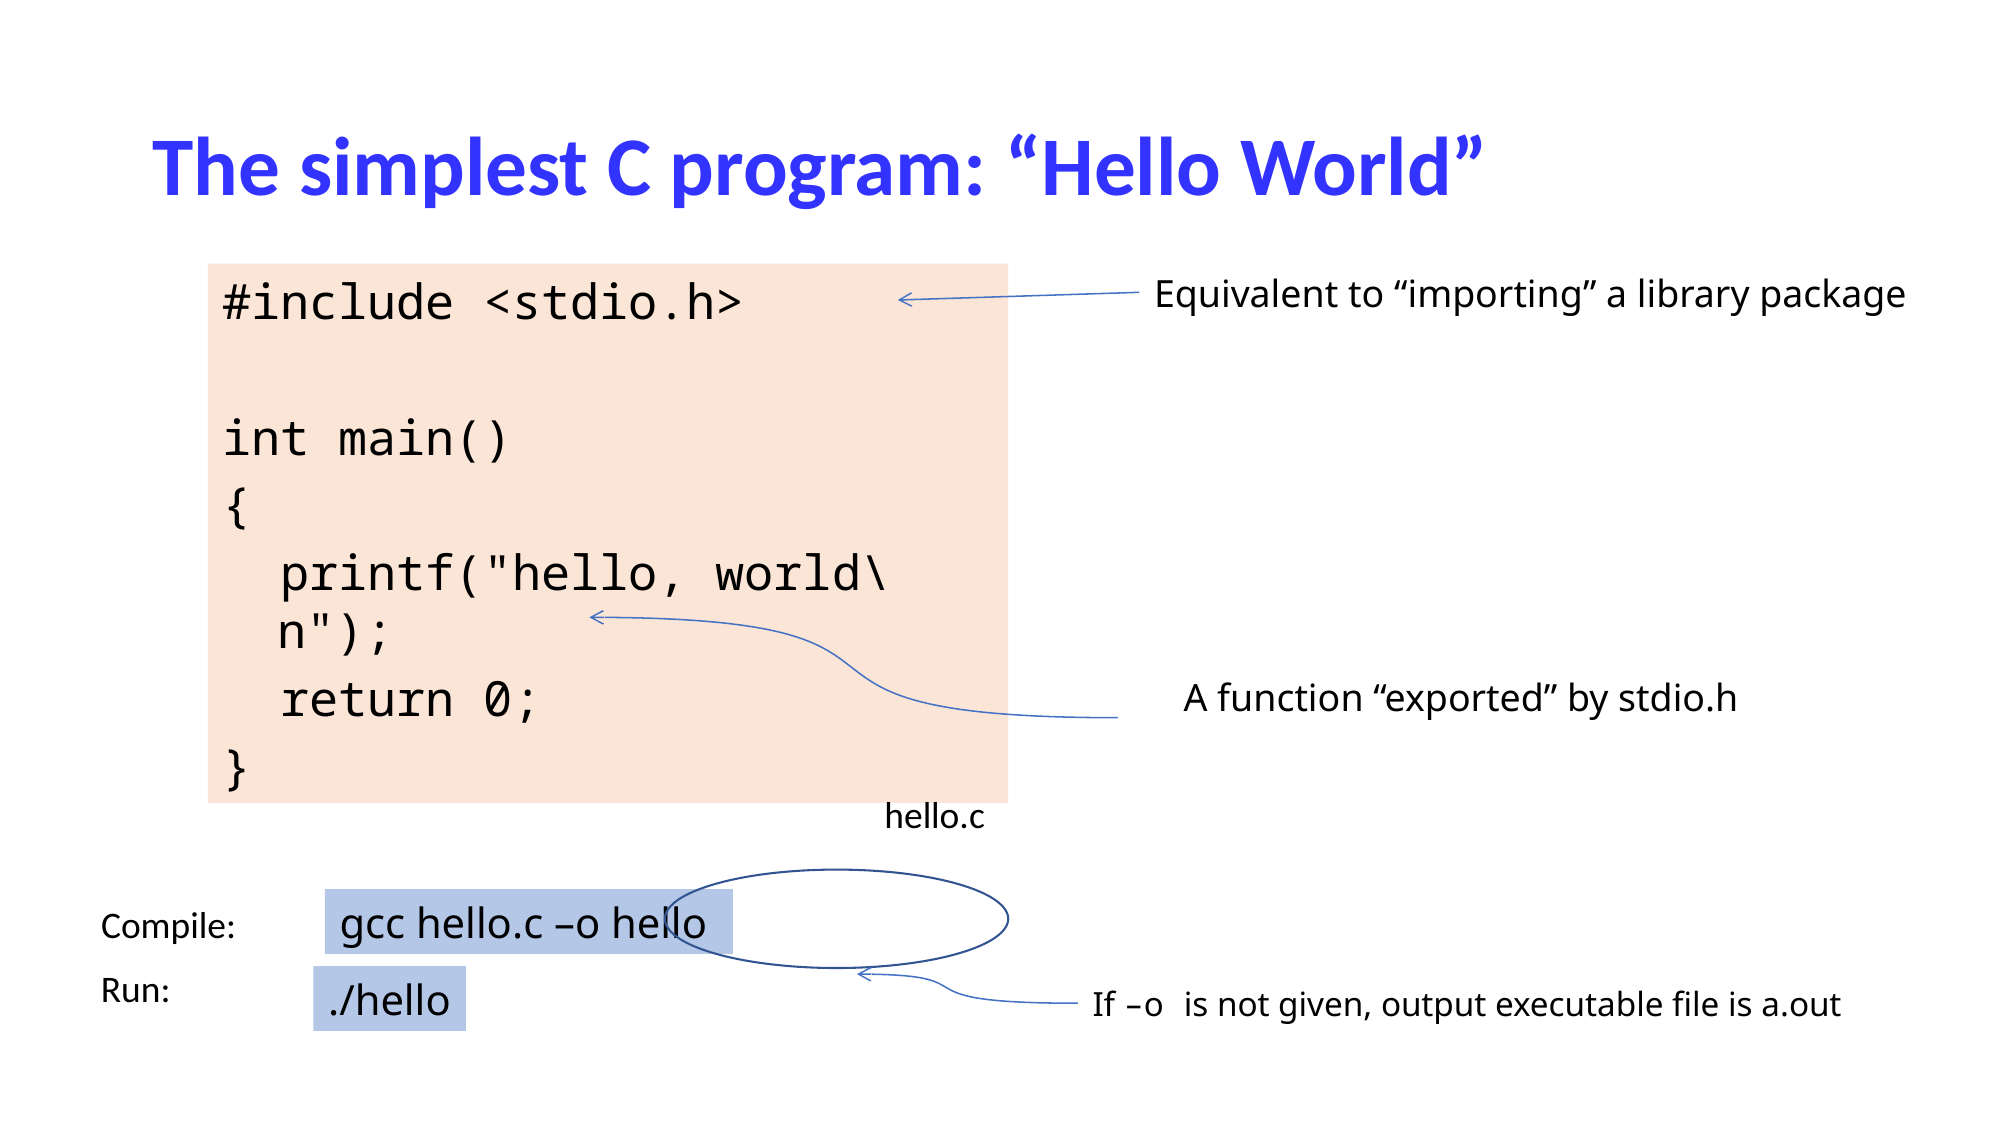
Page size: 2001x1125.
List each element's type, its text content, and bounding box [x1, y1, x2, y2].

text_box hello.c [869, 784, 1000, 844]
text_box #include <stdio.h> int main() { printf("hello, world\n"); return 0; } [207, 263, 1009, 803]
text_box [663, 868, 1010, 970]
text_box Run: [85, 957, 194, 1017]
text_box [856, 974, 1892, 1032]
text_box gcc hello.c –o hello [324, 889, 709, 954]
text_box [897, 262, 1958, 324]
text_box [589, 617, 1793, 718]
title The simplest C program: “Hello World” [137, 59, 1863, 278]
text_box ./hello [313, 966, 466, 1031]
text_box Compile: [86, 894, 260, 954]
